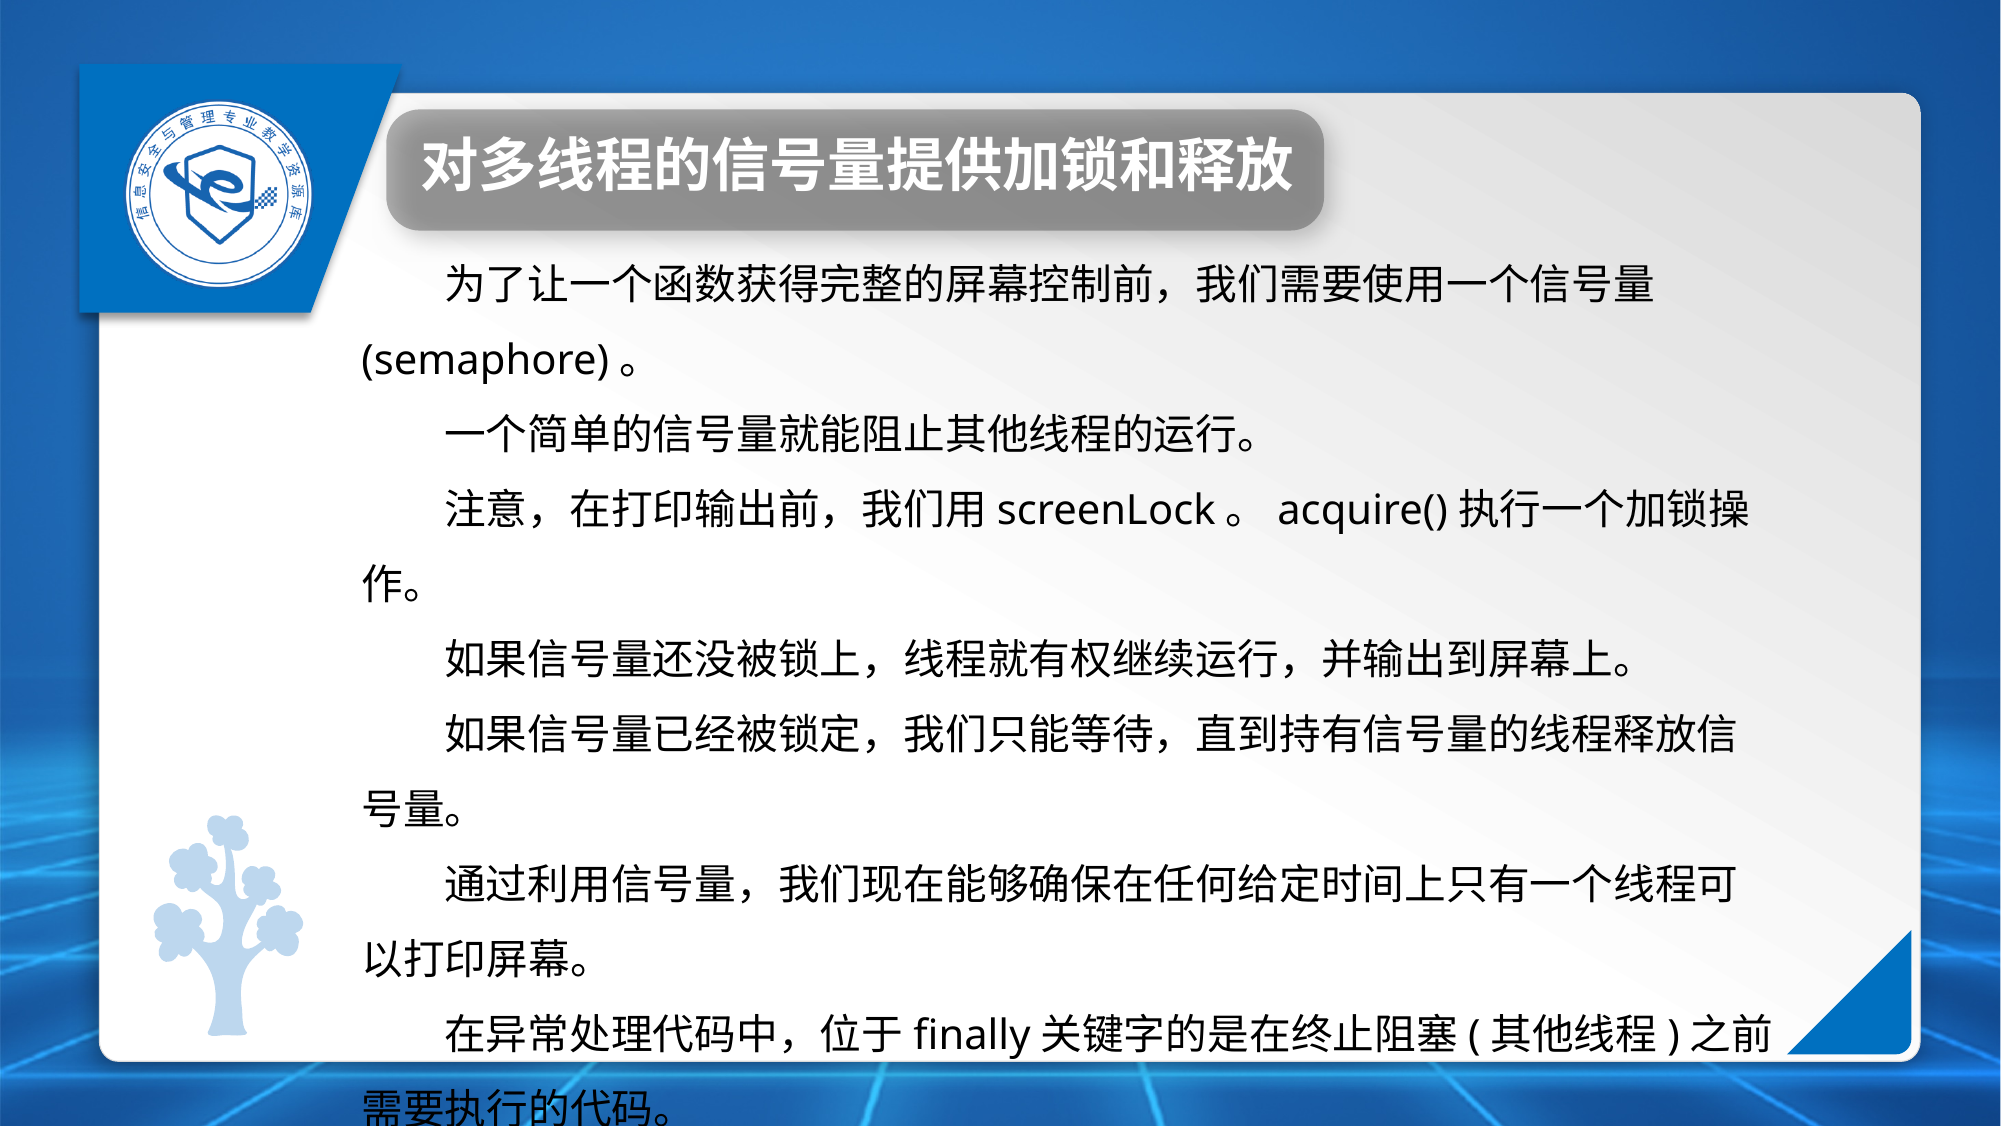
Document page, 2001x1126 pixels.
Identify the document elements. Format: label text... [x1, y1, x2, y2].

text_box [385, 108, 1326, 232]
text_box 为了让一个函数获得完整的屏幕控制前，我们需要使用一个信号量(semaphore)。 一个简单的信号量就能阻止其他线程的运行。 注意，在打印输出前，我们用screenLock。acquire()执行一个加锁操作。 如果信号量还没被锁上，线程就有权继续运行，并输出到屏幕上。 如果信号量已经被锁定，我们只能等待，直到持有信号量的线程释放信号量。 通过利用信号量，我们现在能够确保在任何给定时间上只有一个线程可以打印屏幕。 在异常处理代码中，位于finally关键字的是在终止阻塞(其他线程)之前需要执行的代码。 [346, 225, 1795, 1126]
text_box [256, 905, 304, 957]
picture [0, 0, 2001, 1126]
text_box [241, 866, 282, 906]
picture [123, 99, 314, 289]
text_box [207, 815, 249, 851]
text_box 对多线程的信号量提供加锁和释放 [405, 120, 1309, 206]
text_box [178, 836, 281, 1036]
text_box [153, 903, 205, 962]
text_box [168, 843, 218, 893]
